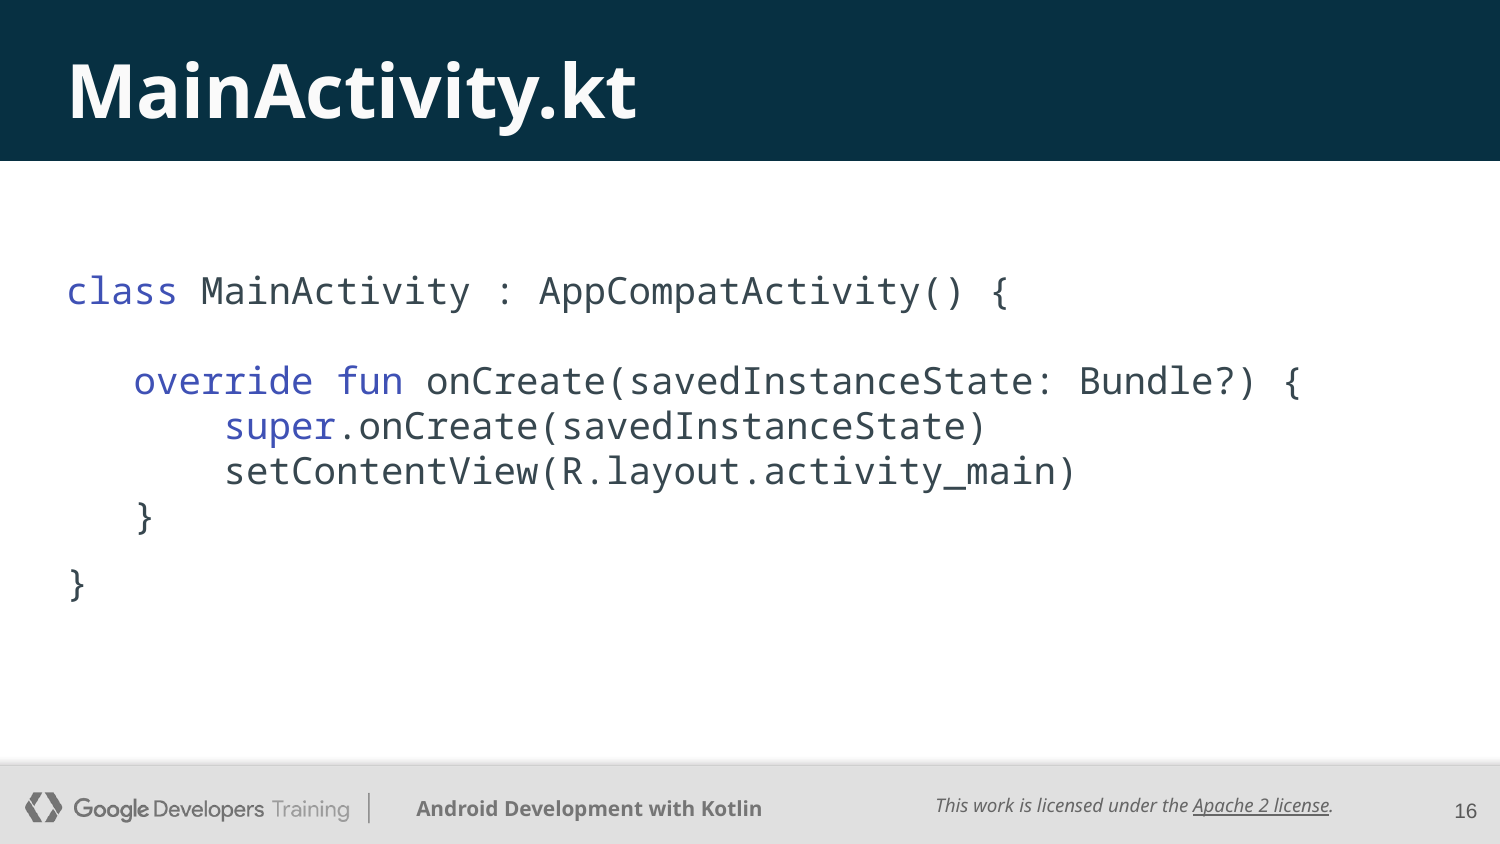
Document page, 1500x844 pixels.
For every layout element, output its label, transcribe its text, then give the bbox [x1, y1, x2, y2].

title MainActivity.kt [51, 28, 1449, 122]
list class MainActivity : AppCompatActivity() { override fun onCreate(savedInstanceState: Bundle?) { super.onCreate(savedInstanceState) setContentView(R.layout.activity_main) } } [51, 251, 1449, 599]
slide_number 16 [1402, 777, 1493, 842]
picture [0, 161, 1500, 844]
